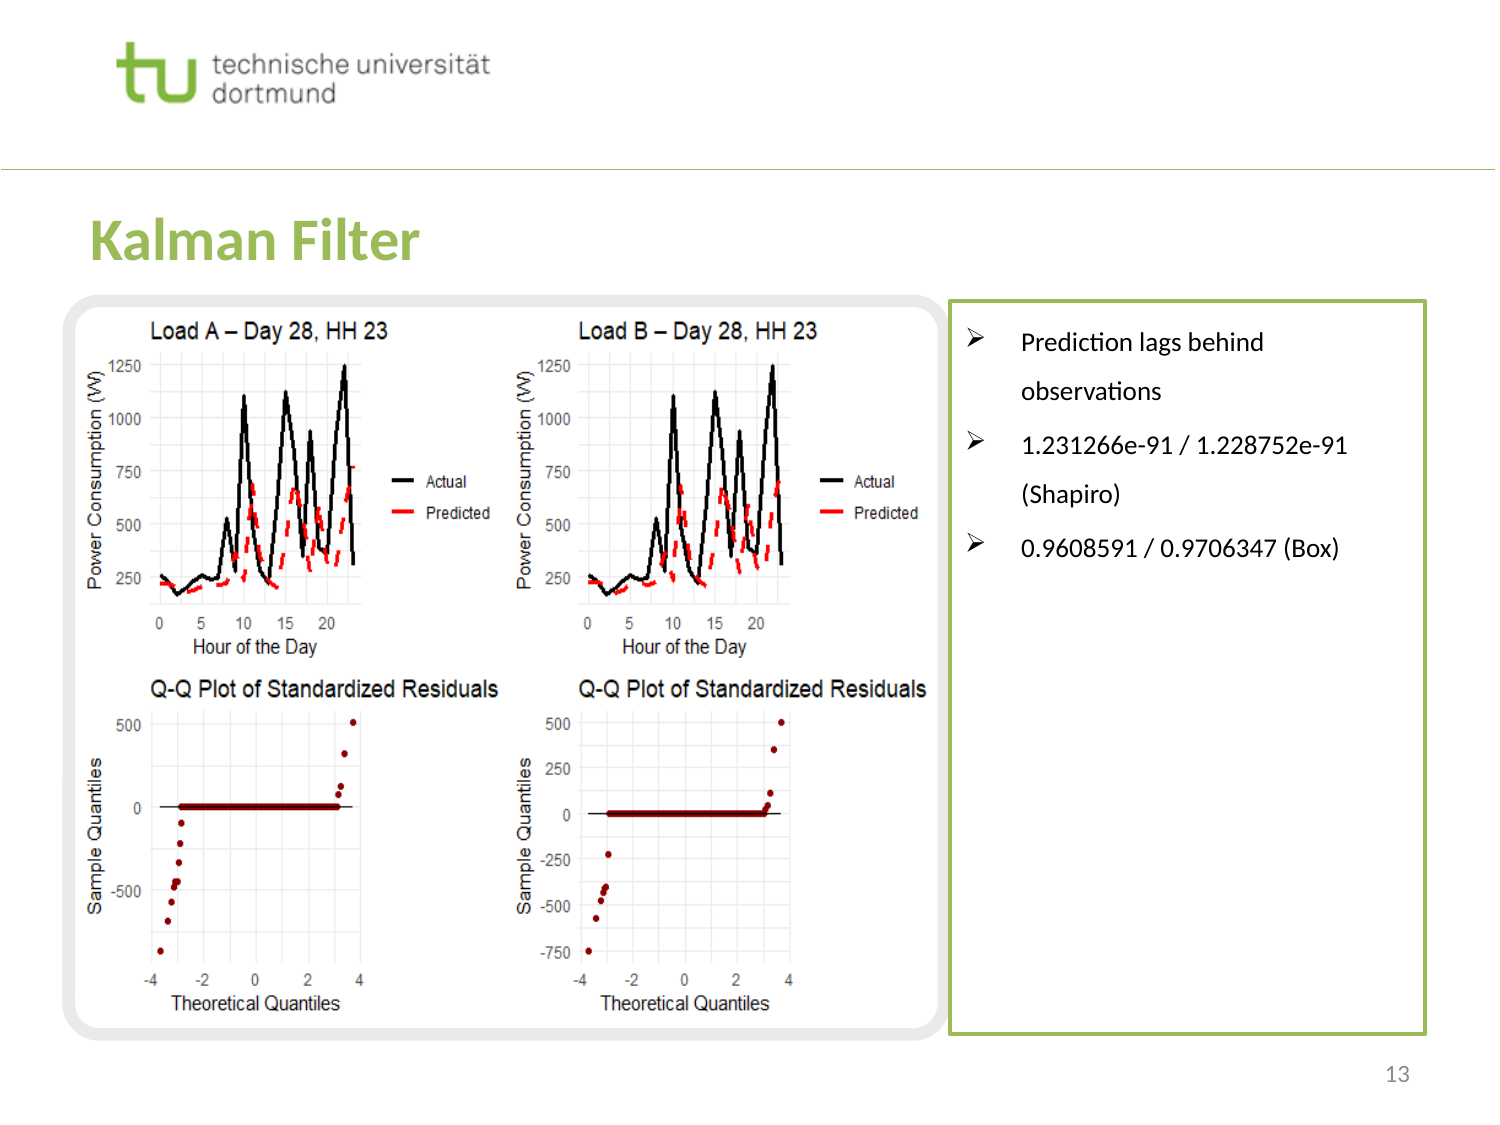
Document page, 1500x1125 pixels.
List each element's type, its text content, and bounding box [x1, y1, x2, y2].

text_box Prediction lags behind observations 1.231266e-91 / 1.228752e-91 (Shapiro) 0.9608591 / 0.9706347 (Box) [948, 299, 1427, 1036]
slide_number 13 [1074, 1042, 1425, 1103]
picture [112, 25, 507, 119]
picture [68, 300, 945, 1035]
text_box Kalman Filter [74, 178, 1425, 302]
